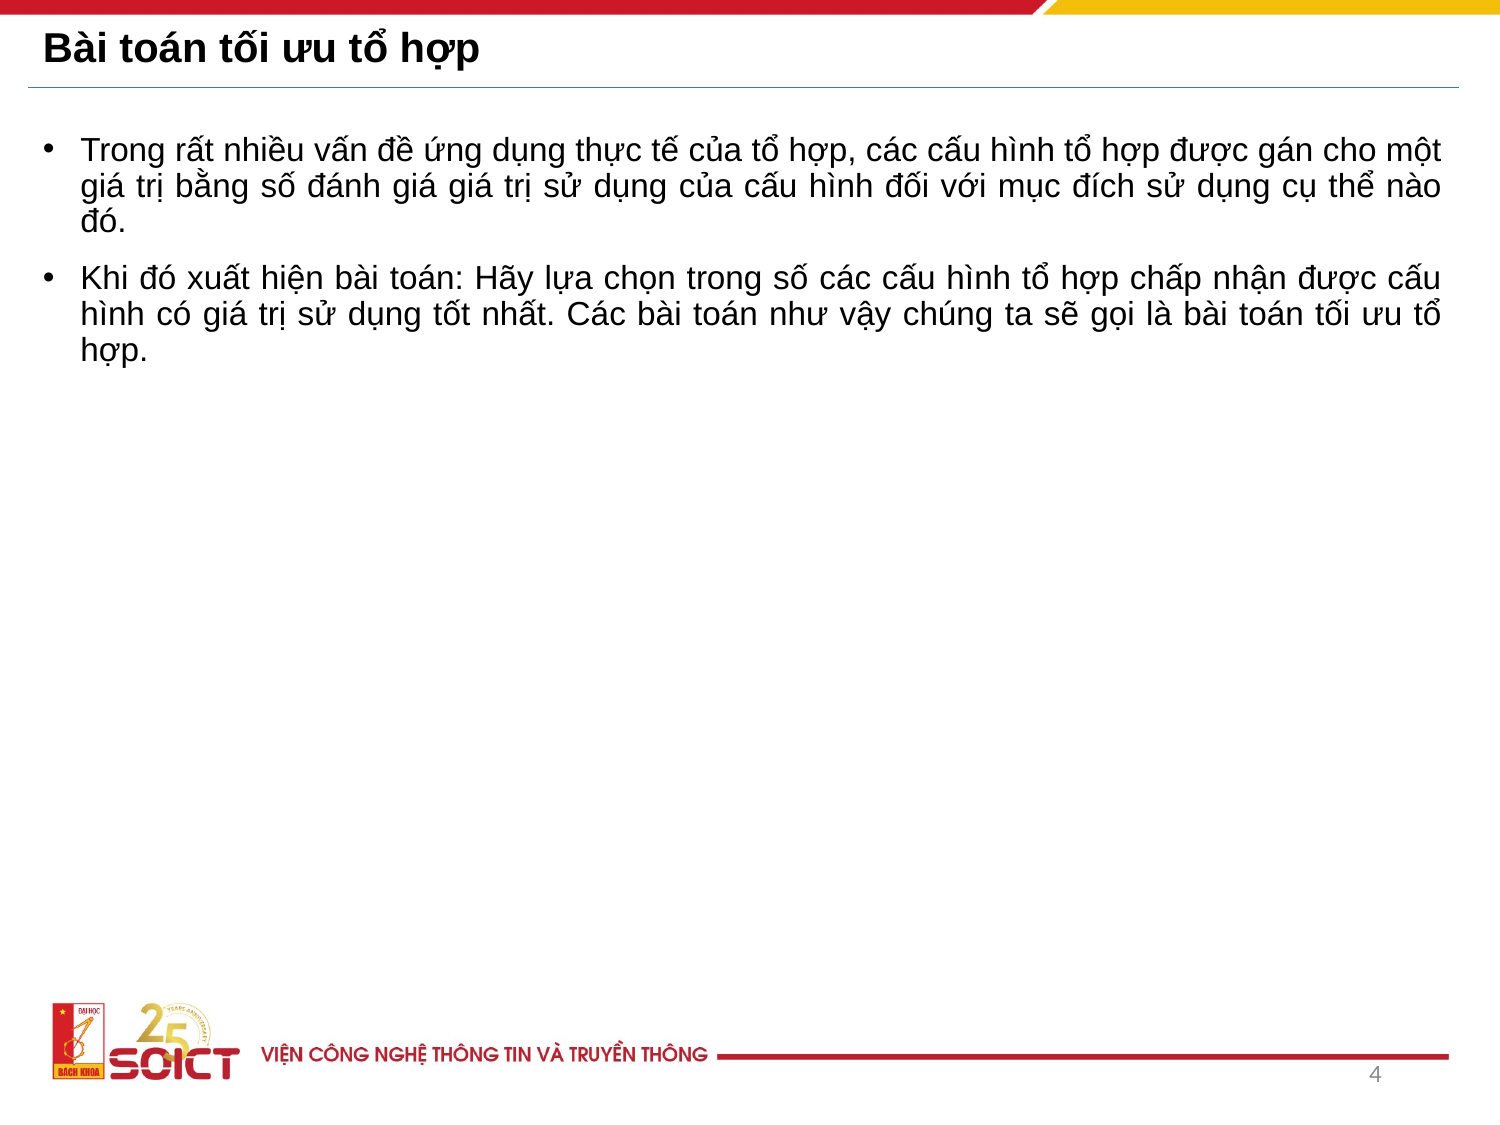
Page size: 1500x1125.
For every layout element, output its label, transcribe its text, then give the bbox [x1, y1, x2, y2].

picture [0, 0, 1500, 1125]
list Trong rất nhiều vấn đề ứng dụng thực tế của tổ hợp, các cấu hình tổ hợp được gán cho một giá trị bằng số đánh giá giá trị sử dụng của cấu hình đối với mục đích sử dụng cụ thể nào đó. Khi đó xuất hiện bài toán: Hãy lựa chọn trong số các cấu hình tổ hợp chấp nhận được cấu hình có giá trị sử dụng tốt nhất. Các bài toán như vậy chúng ta sẽ gọi là bài toán tối ưu tổ hợp. [27, 125, 1459, 988]
title Bài toán tối ưu tổ hợp [27, 11, 1322, 87]
slide_number 4 [1059, 1042, 1397, 1103]
